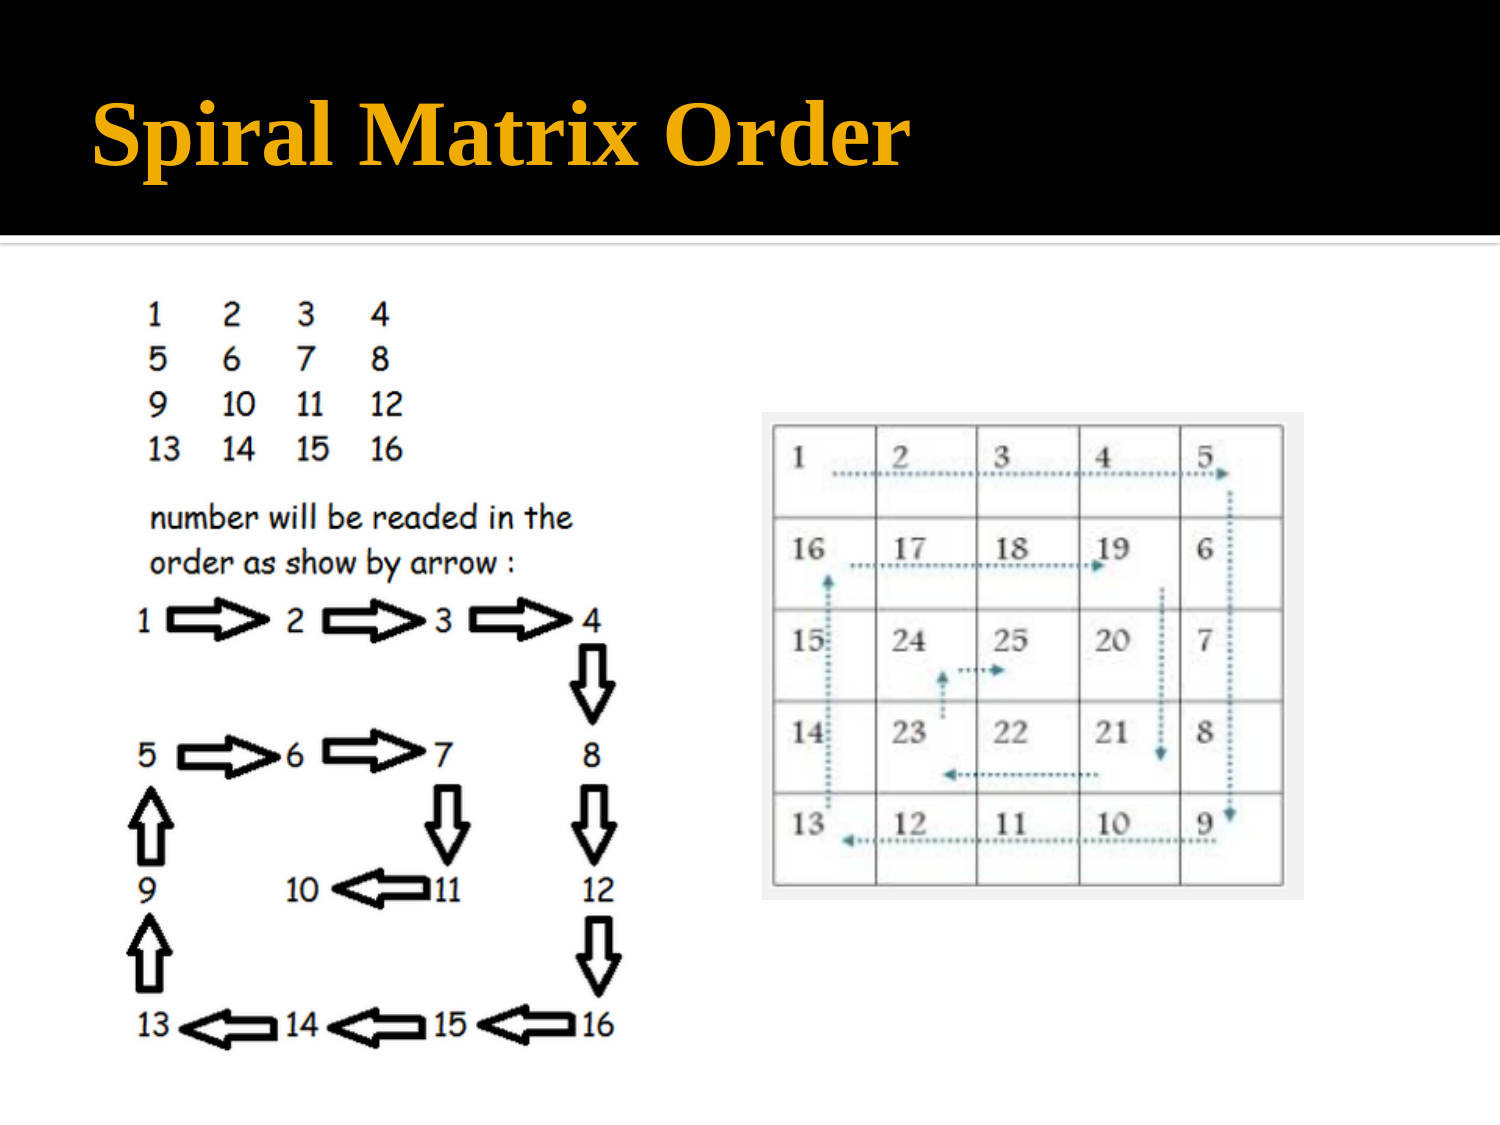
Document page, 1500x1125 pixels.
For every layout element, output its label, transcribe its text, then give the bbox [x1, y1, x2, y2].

picture [124, 274, 636, 1074]
picture [762, 412, 1304, 900]
title Spiral Matrix Order [75, 25, 1425, 231]
